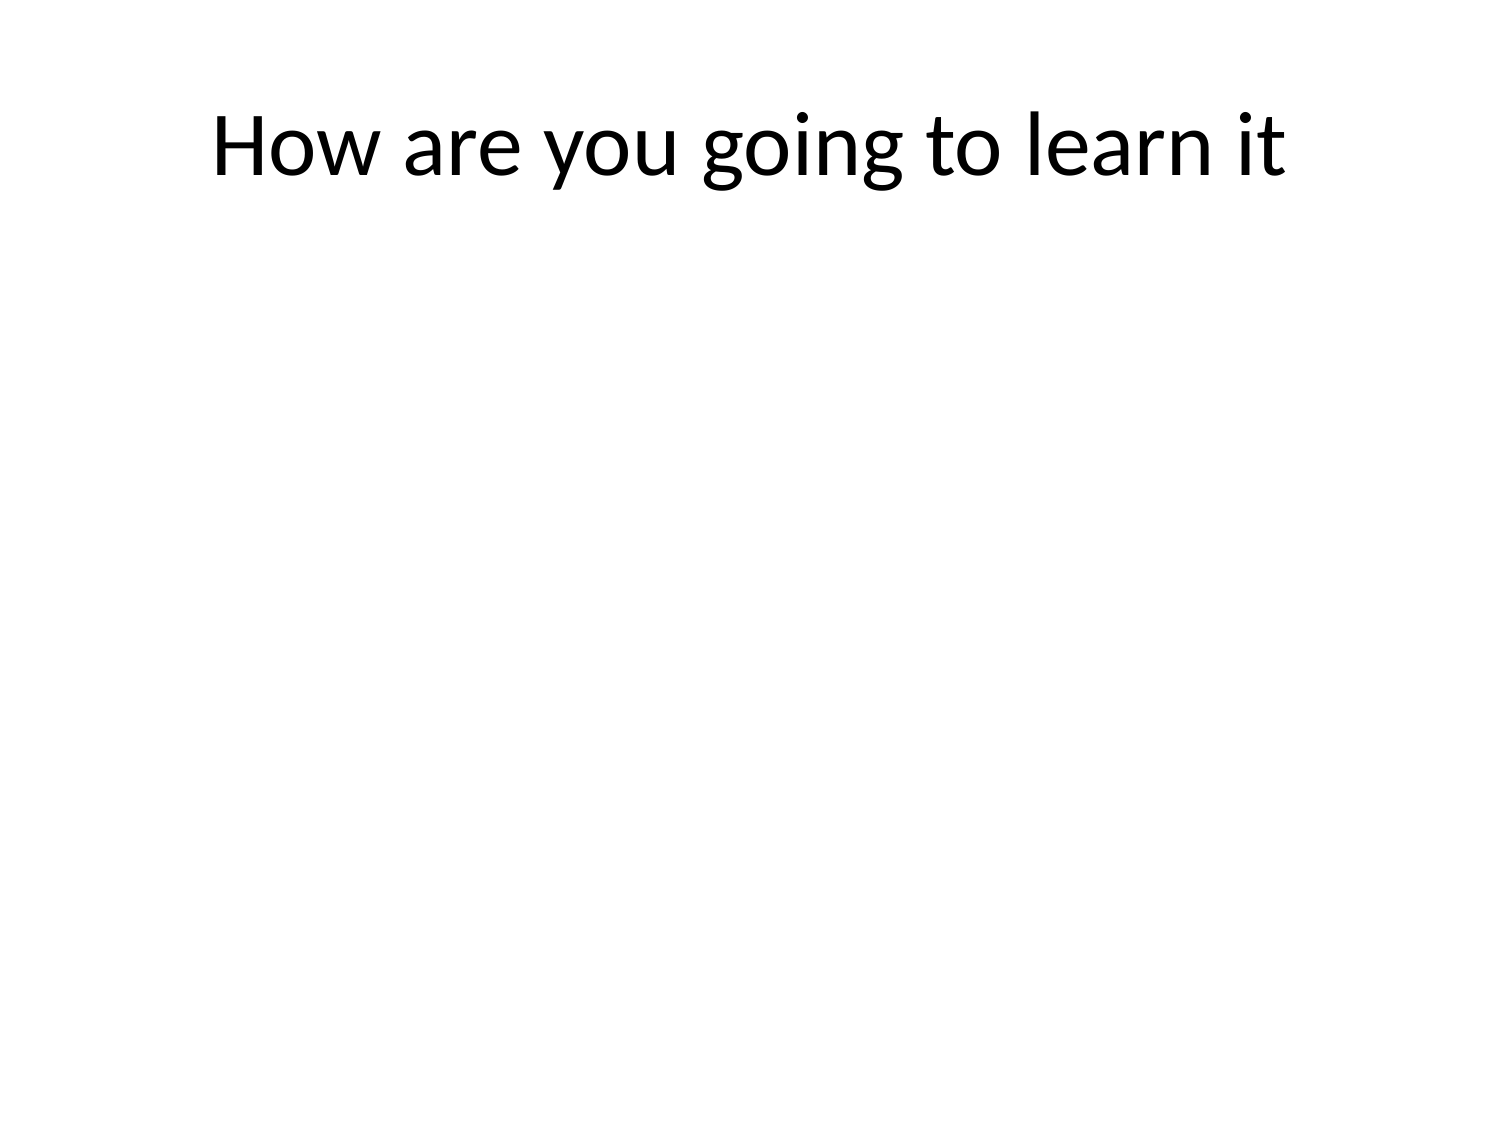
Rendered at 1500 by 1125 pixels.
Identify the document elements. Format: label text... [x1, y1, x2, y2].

title How are you going to learn it [75, 45, 1425, 233]
